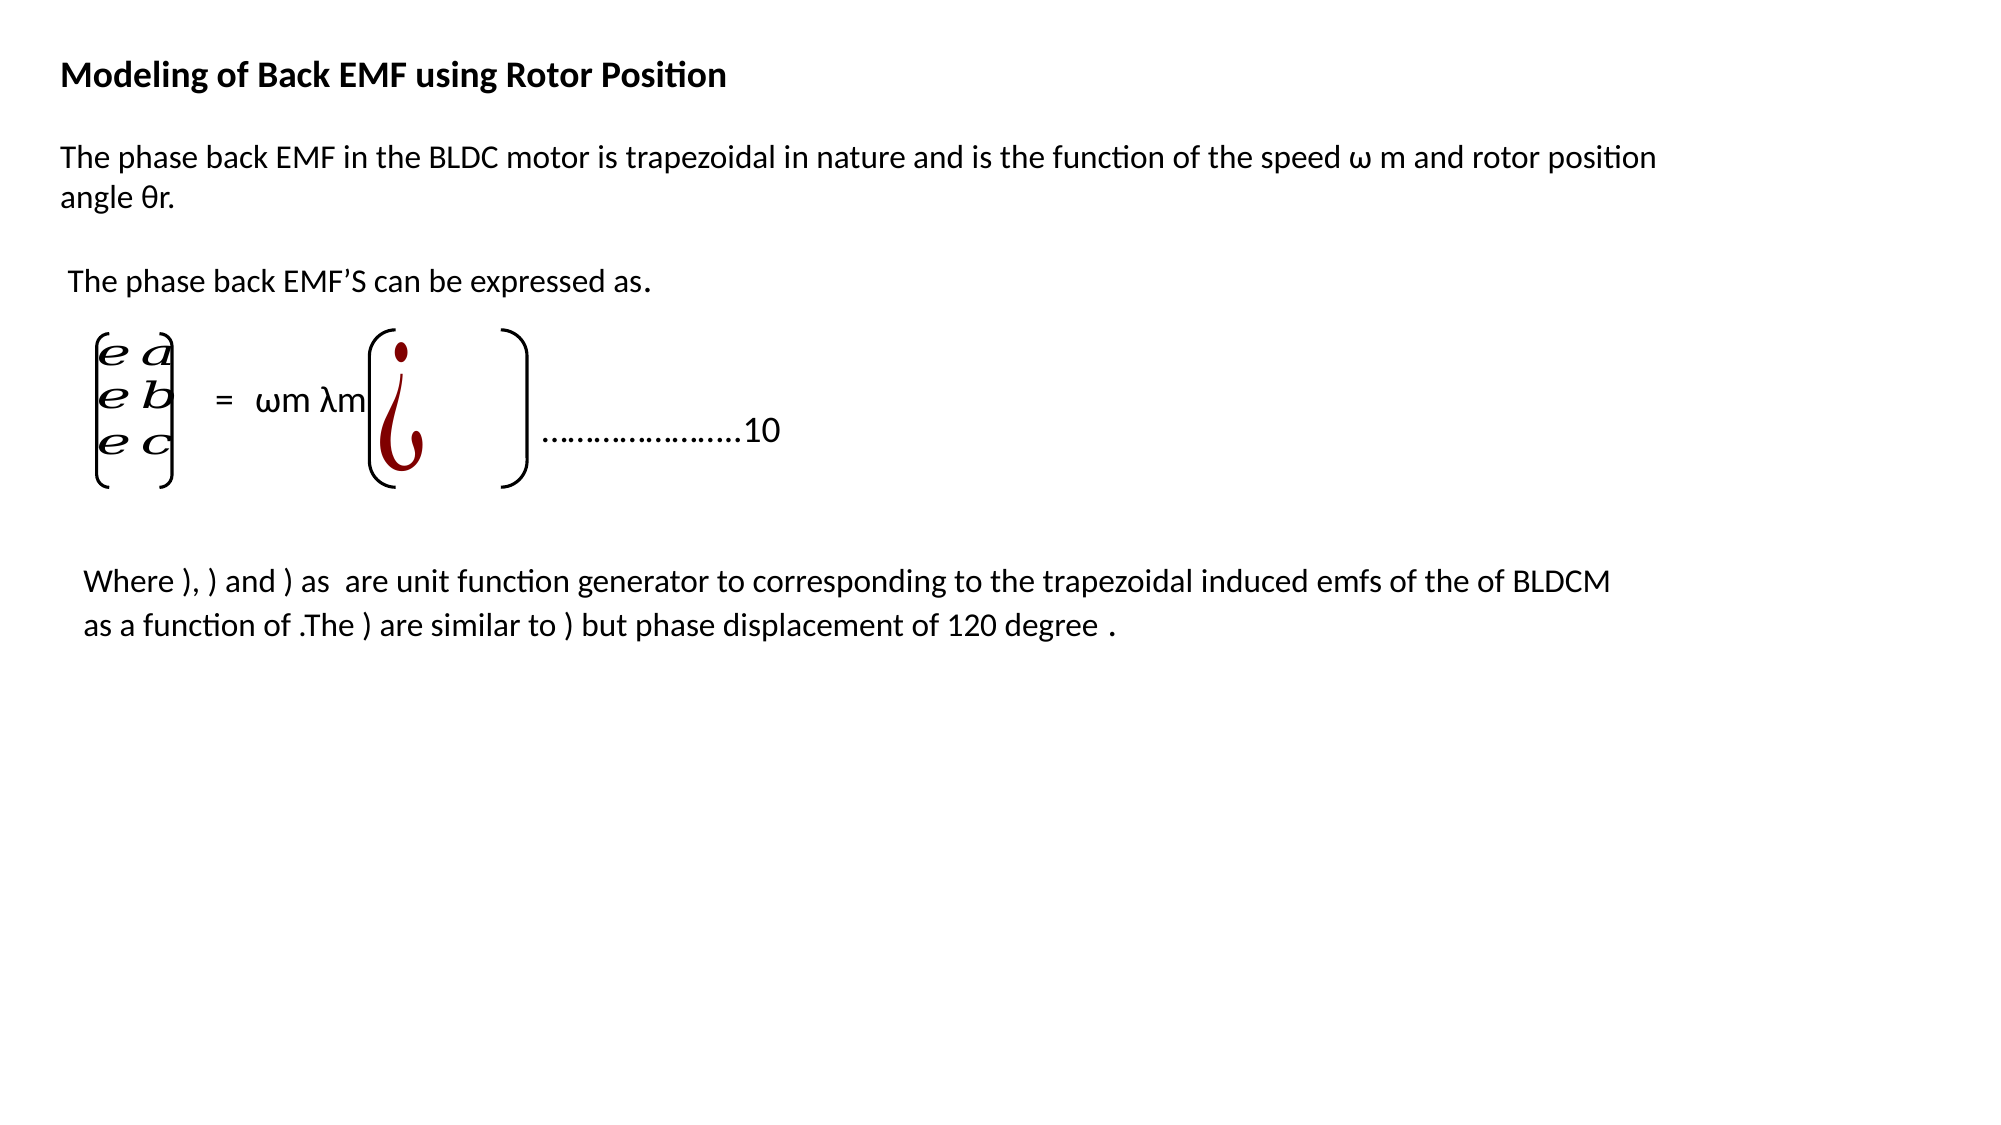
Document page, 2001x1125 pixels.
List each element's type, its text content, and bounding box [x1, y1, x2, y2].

text_box ωm λm [246, 367, 367, 427]
text_box …………………..10 [527, 397, 973, 458]
text_box [95, 332, 174, 489]
text_box [367, 328, 529, 489]
text_box Modeling of Back EMF using Rotor Position The phase back EMF in the BLDC motor is trapezoidal in nature and is the function of the speed ω m and rotor position angle θr. The phase back EMF’S can be expressed as. [45, 42, 1695, 353]
text_box = [200, 367, 246, 472]
